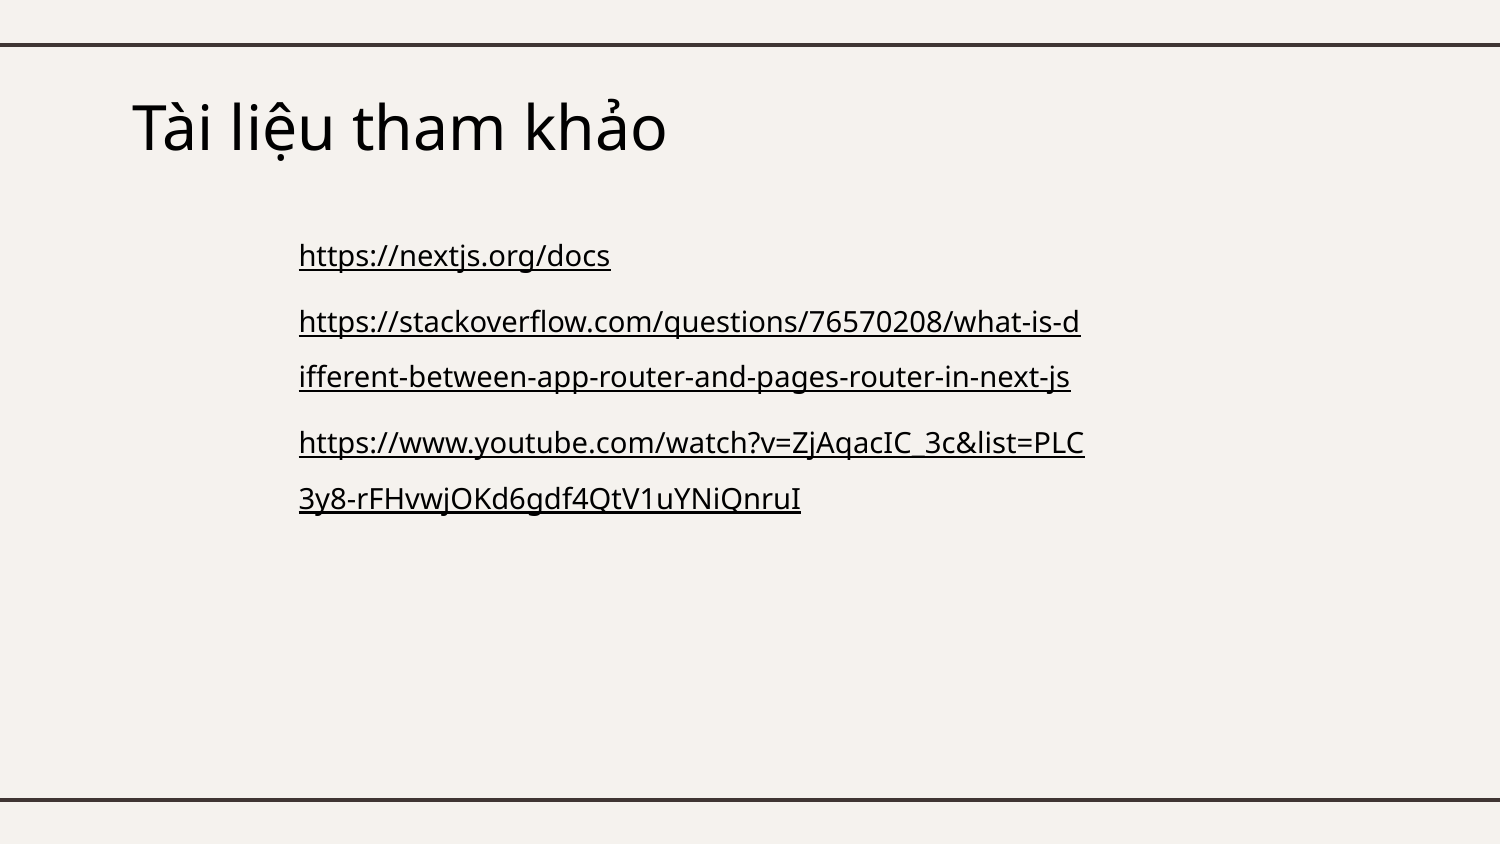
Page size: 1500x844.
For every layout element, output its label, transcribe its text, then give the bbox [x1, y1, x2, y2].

subtitle https://nextjs.org/docs https://stackoverflow.com/questions/76570208/what-is-different-between-app-router-and-pages-router-in-next-js https://www.youtube.com/watch?v=ZjAqacIC_3c&list=PLC3y8-rFHvwjOKd6gdf4QtV1uYNiQnruI [262, 196, 1110, 648]
title Tài liệu tham khảo [116, 72, 822, 167]
